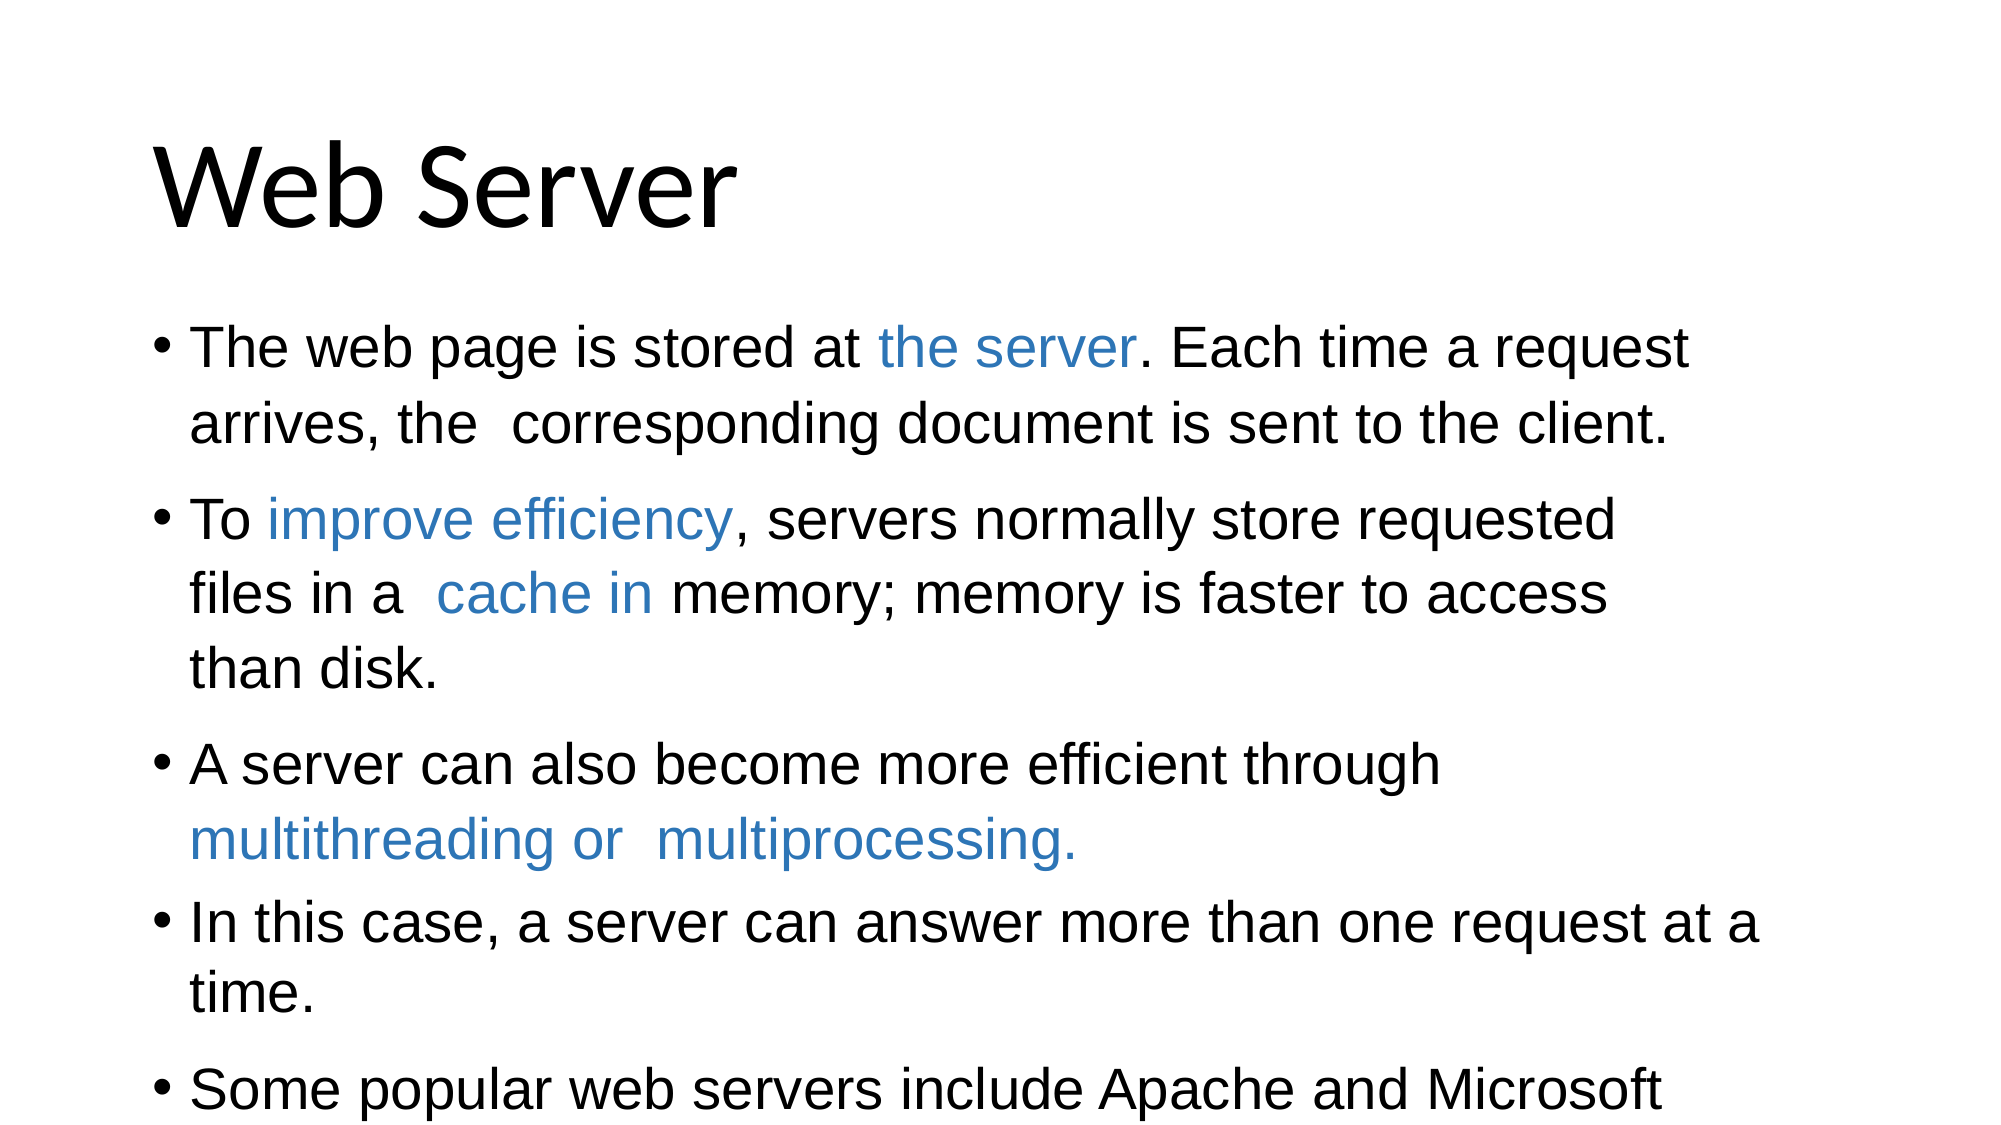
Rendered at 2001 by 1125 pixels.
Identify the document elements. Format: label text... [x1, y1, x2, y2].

text_box The web page is stored at the server. Each time a request arrives, the corresponding document is sent to the client. To improve efficiency, servers normally store requested files in a cache in memory; memory is faster to access than disk. A server can also become more efficient through multithreading or multiprocessing. In this case, a server can answer more than one request at a time. Some popular web servers include Apache and Microsoft Internet Information Server. [150, 294, 1819, 1125]
title Web Server [150, 100, 950, 291]
